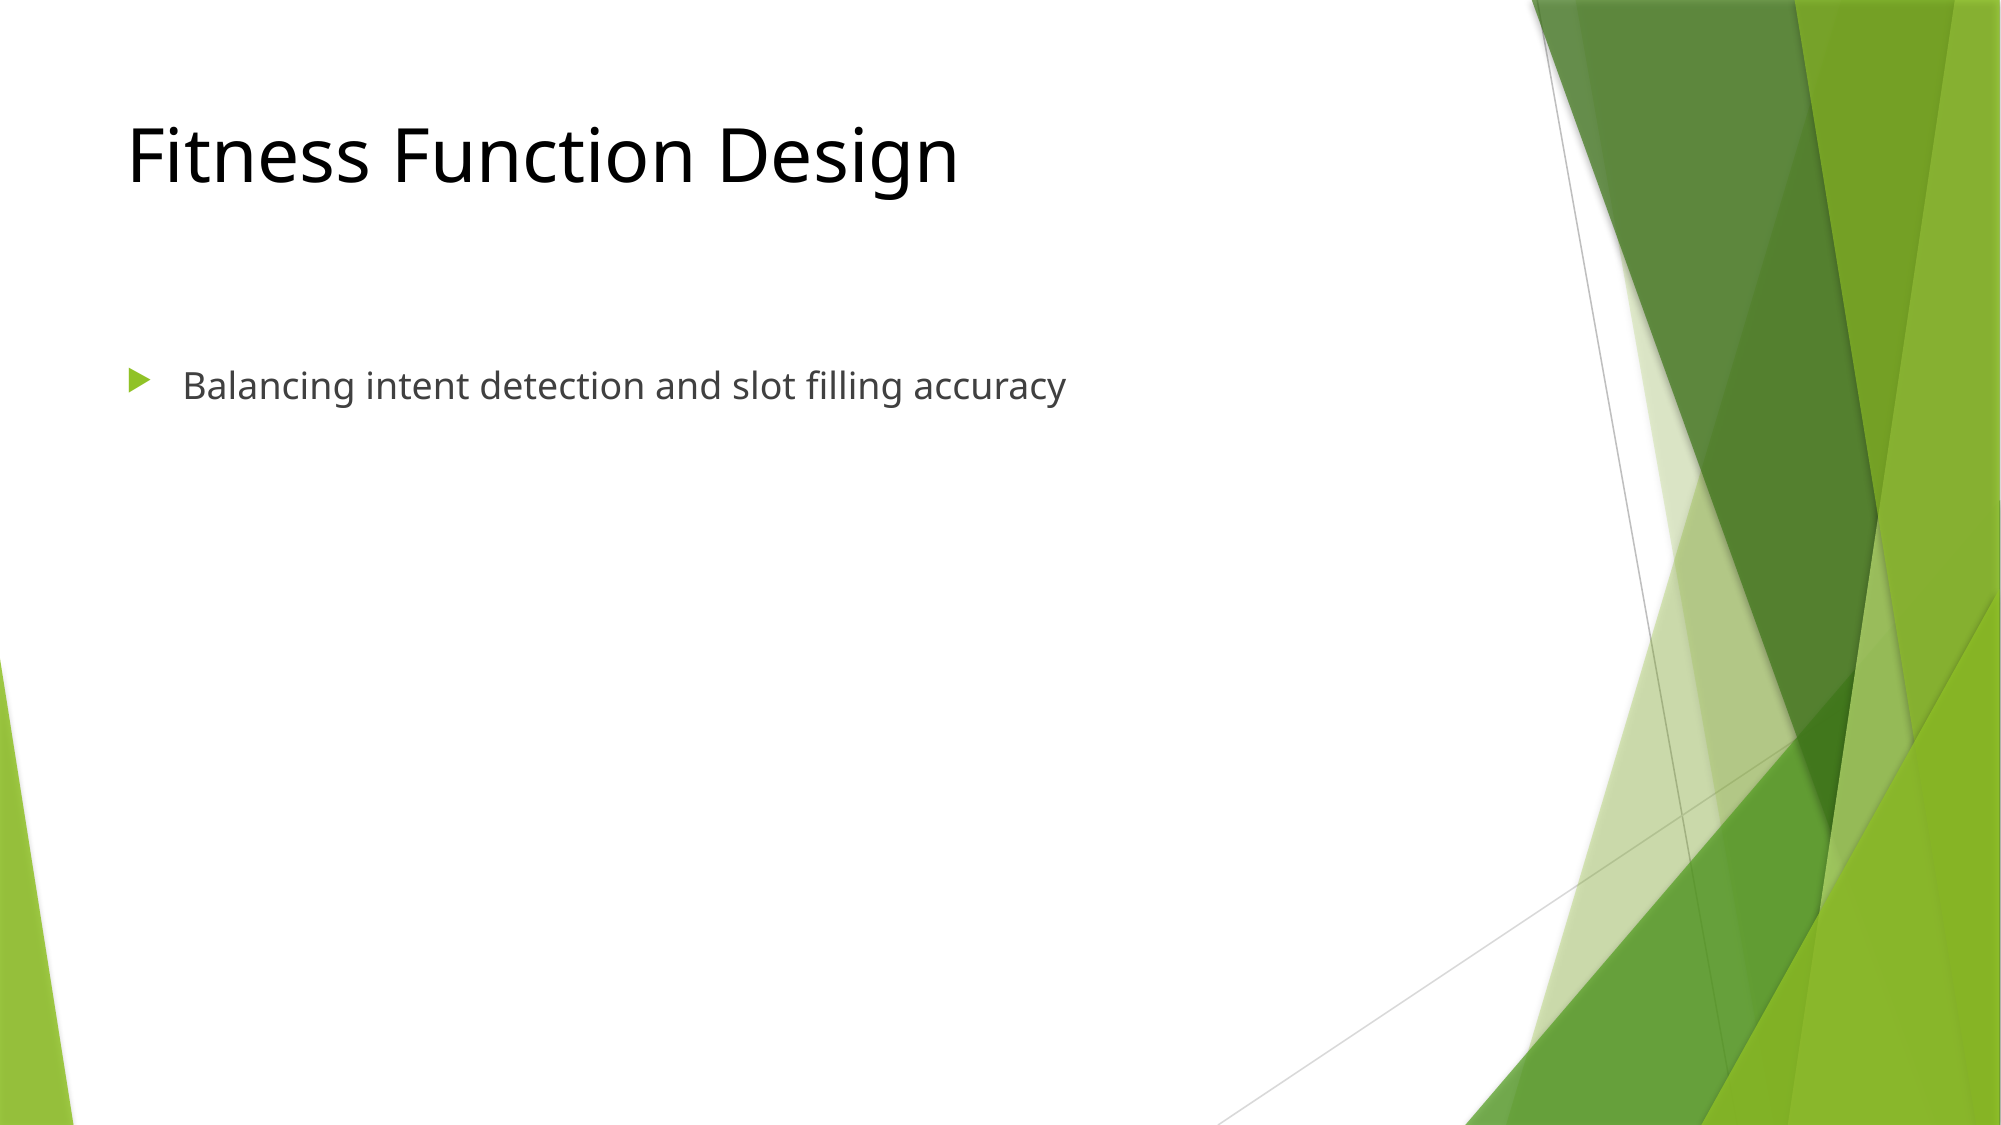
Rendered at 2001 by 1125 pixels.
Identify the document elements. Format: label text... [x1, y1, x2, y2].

list Balancing intent detection and slot filling accuracy [111, 354, 1522, 992]
title Fitness Function Design [111, 99, 1522, 317]
